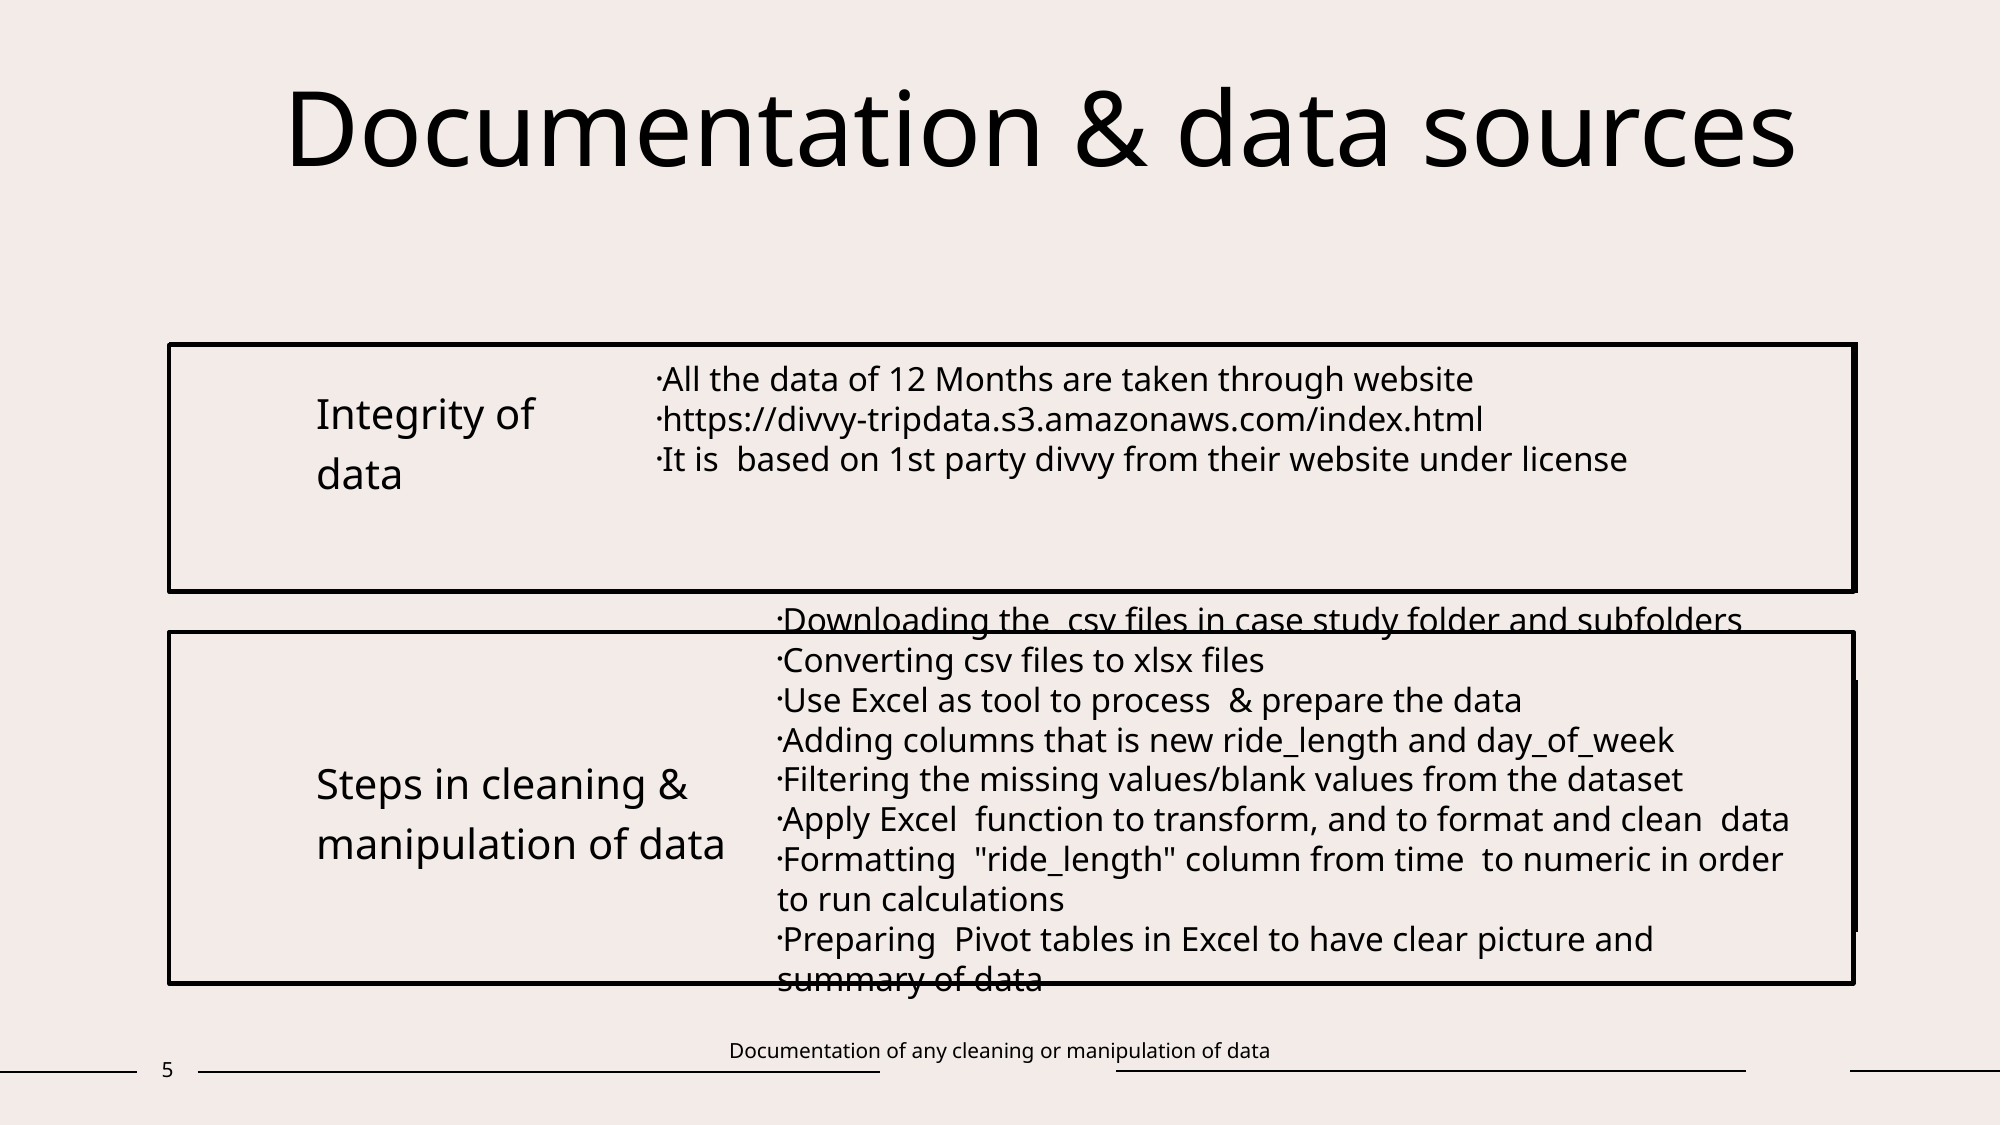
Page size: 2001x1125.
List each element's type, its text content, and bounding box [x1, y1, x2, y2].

list Integrity of data [167, 343, 1856, 594]
list Downloading the csv files in case study folder and subfolders Converting csv files to xlsx files Use Excel as tool to process & prepare the data Adding columns that is new ride_length and day_of_week Filtering the missing values/blank values from the dataset Apply Excel function to transform, and to format and clean data Formatting "ride_length" column from time to numeric in order to run calculations Preparing Pivot tables in Excel to have clear picture and summary of data [761, 632, 1814, 965]
footer Documentation of any cleaning or manipulation of data [683, 1030, 1317, 1071]
slide_number 5 [137, 1050, 198, 1091]
list Steps in cleaning & manipulation of data [167, 630, 1856, 986]
list All the data of 12 Months are taken through website https://divvy-tripdata.s3.amazonaws.com/index.html It is based on 1st party divvy from their website under license [641, 329, 1814, 548]
title Documentation & data sources [58, 54, 2000, 221]
